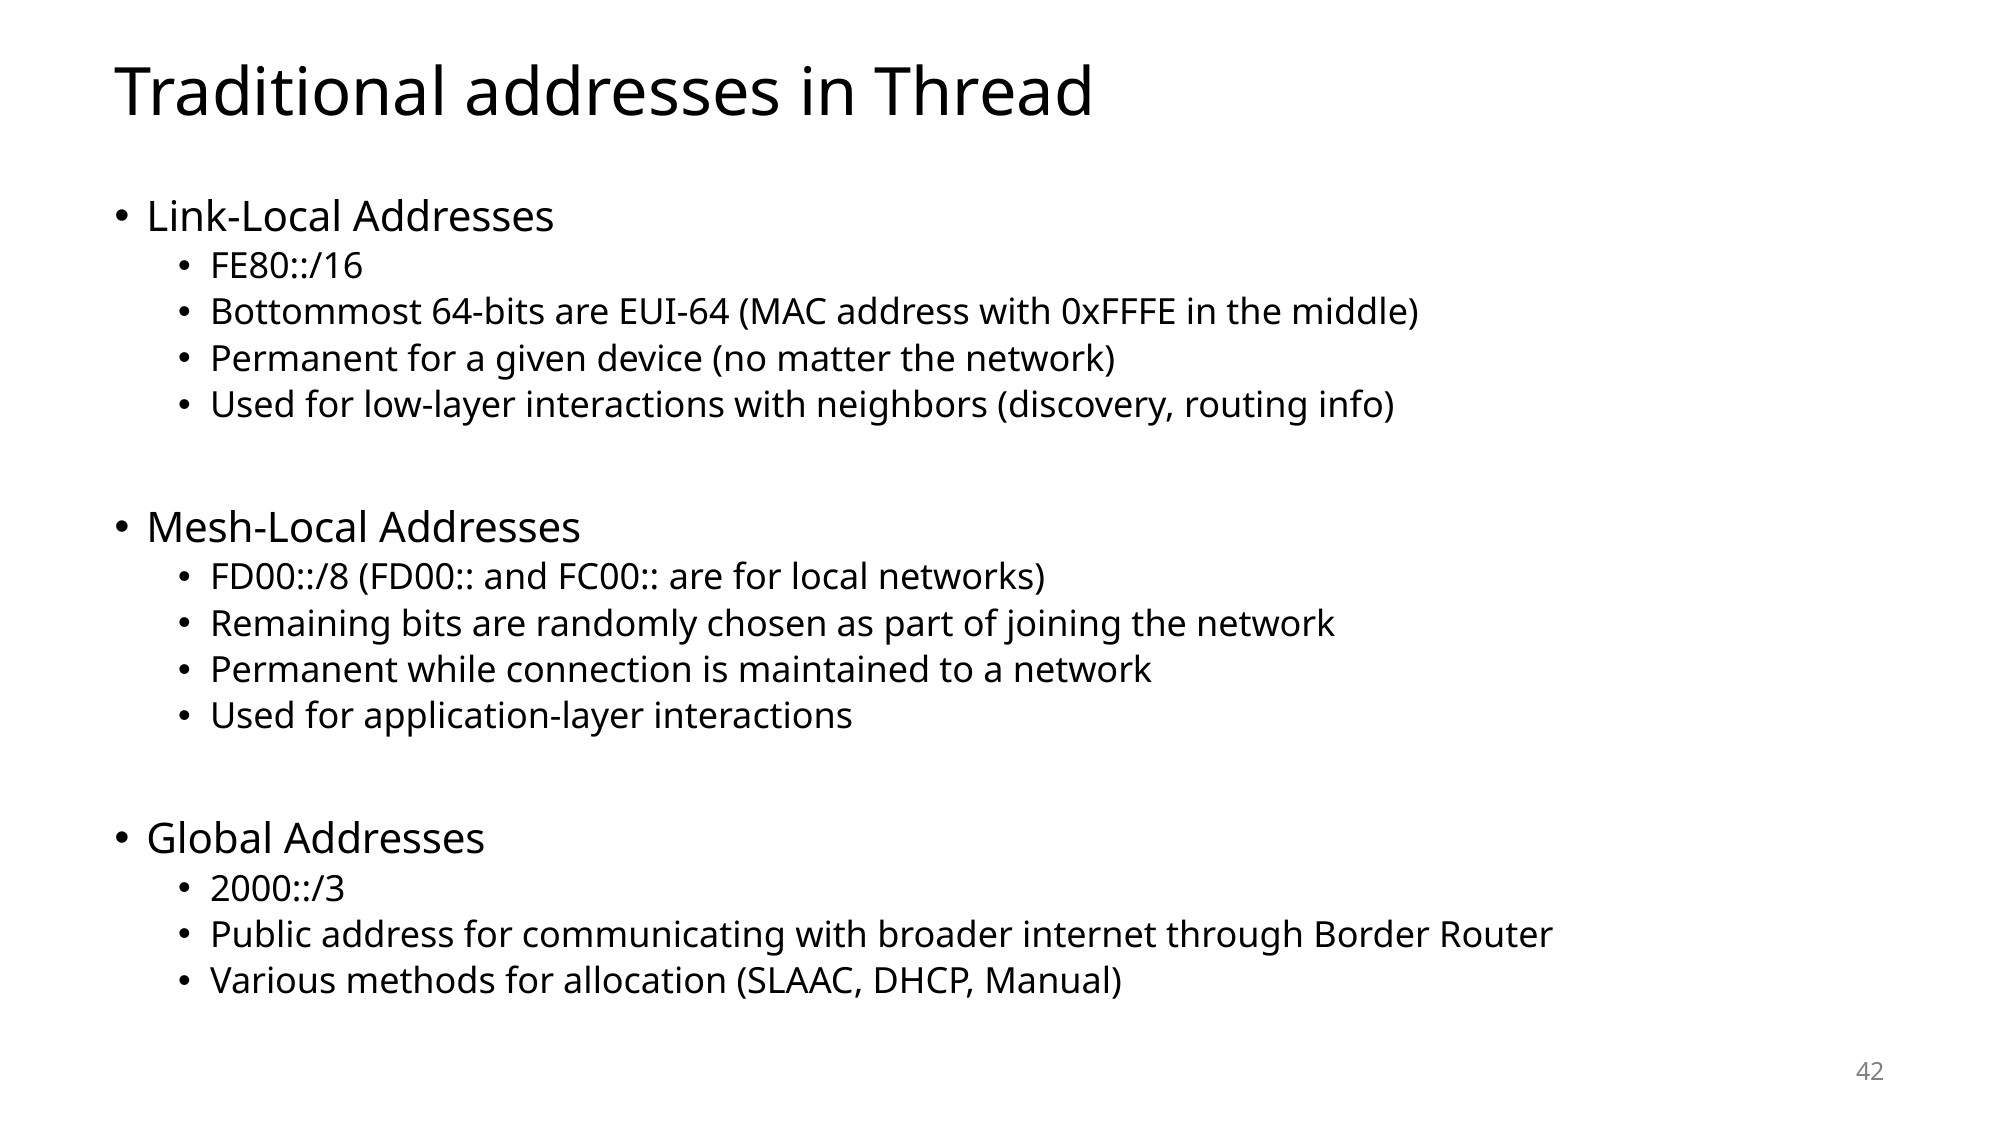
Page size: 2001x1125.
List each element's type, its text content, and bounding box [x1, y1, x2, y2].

slide_number 42 [1749, 1042, 1900, 1103]
title Traditional addresses in Thread [99, 37, 1900, 150]
list Link-Local Addresses FE80::/16 Bottommost 64-bits are EUI-64 (MAC address with 0xFFFE in the middle) Permanent for a given device (no matter the network) Used for low-layer interactions with neighbors (discovery, routing info) Mesh-Local Addresses FD00::/8 (FD00:: and FC00:: are for local networks) Remaining bits are randomly chosen as part of joining the network Permanent while connection is maintained to a network Used for application-layer interactions Global Addresses 2000::/3 Public address for communicating with broader internet through Border Router Various methods for allocation (SLAAC, DHCP, Manual) [99, 187, 1900, 1013]
